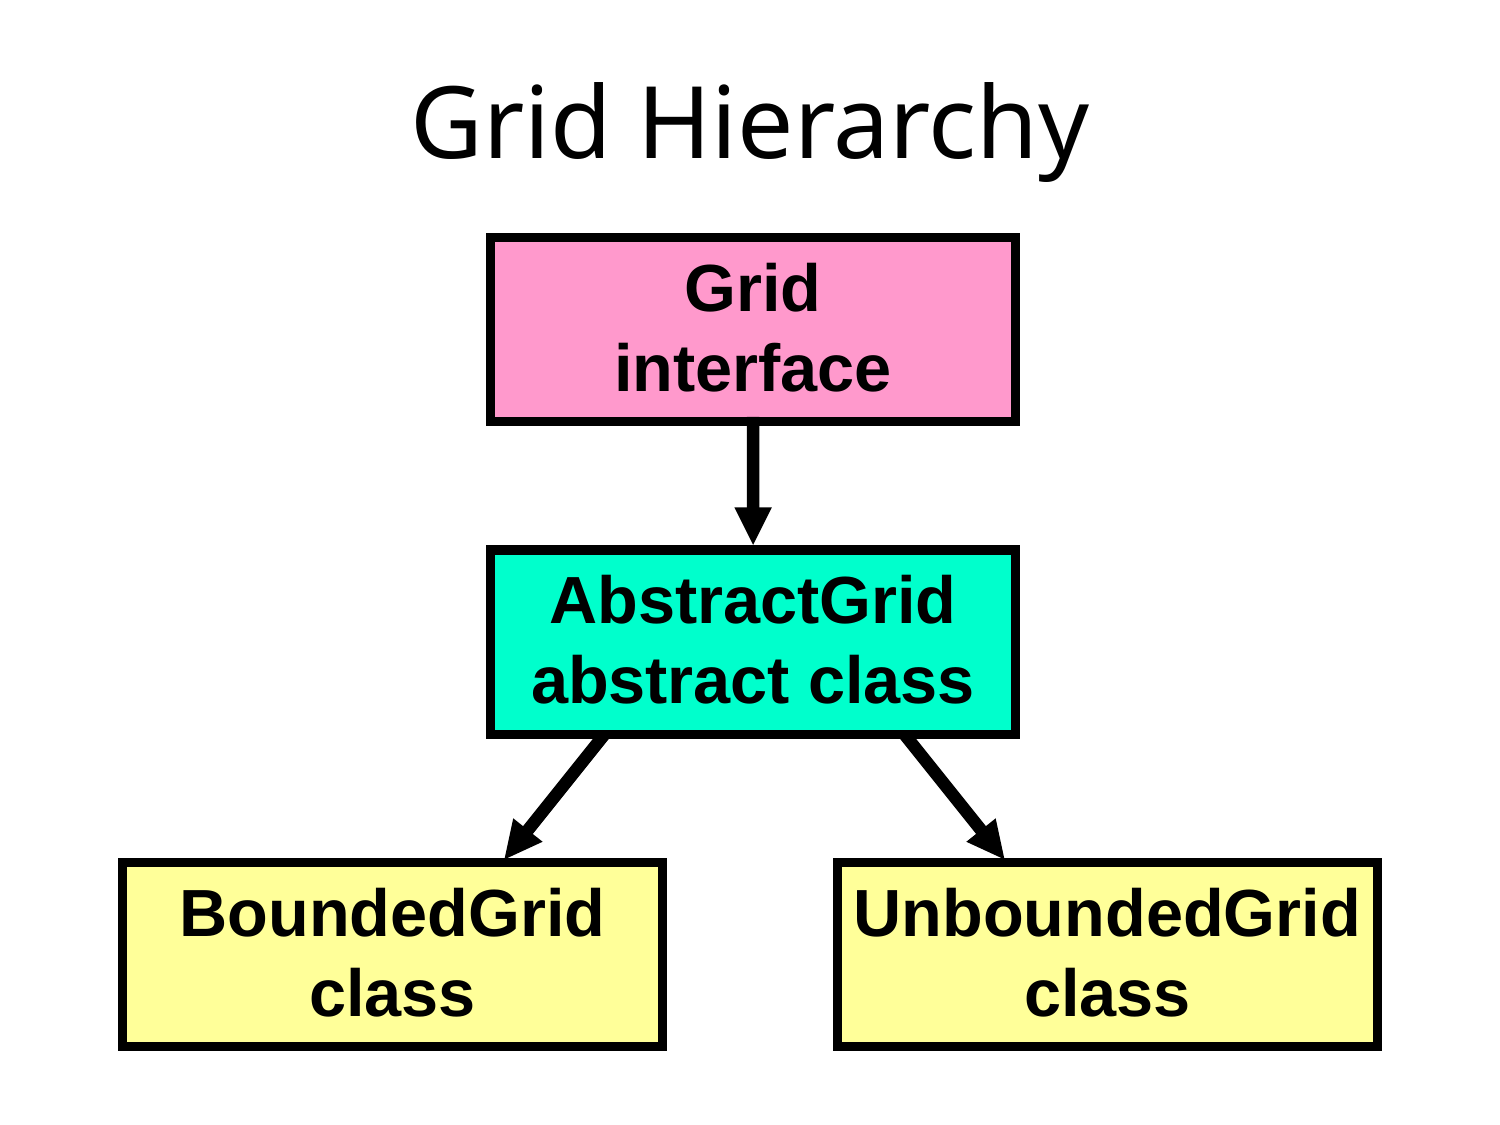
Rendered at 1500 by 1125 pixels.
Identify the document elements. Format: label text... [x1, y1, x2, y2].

text_box [904, 734, 1005, 860]
text_box UnboundedGrid class [837, 862, 1378, 1047]
text_box AbstractGrid abstract class [490, 549, 1016, 735]
text_box [746, 416, 760, 545]
text_box Grid interface [490, 237, 1016, 422]
text_box BoundedGrid class [122, 862, 663, 1047]
title Grid Hierarchy [24, 37, 1475, 200]
text_box [504, 734, 605, 860]
